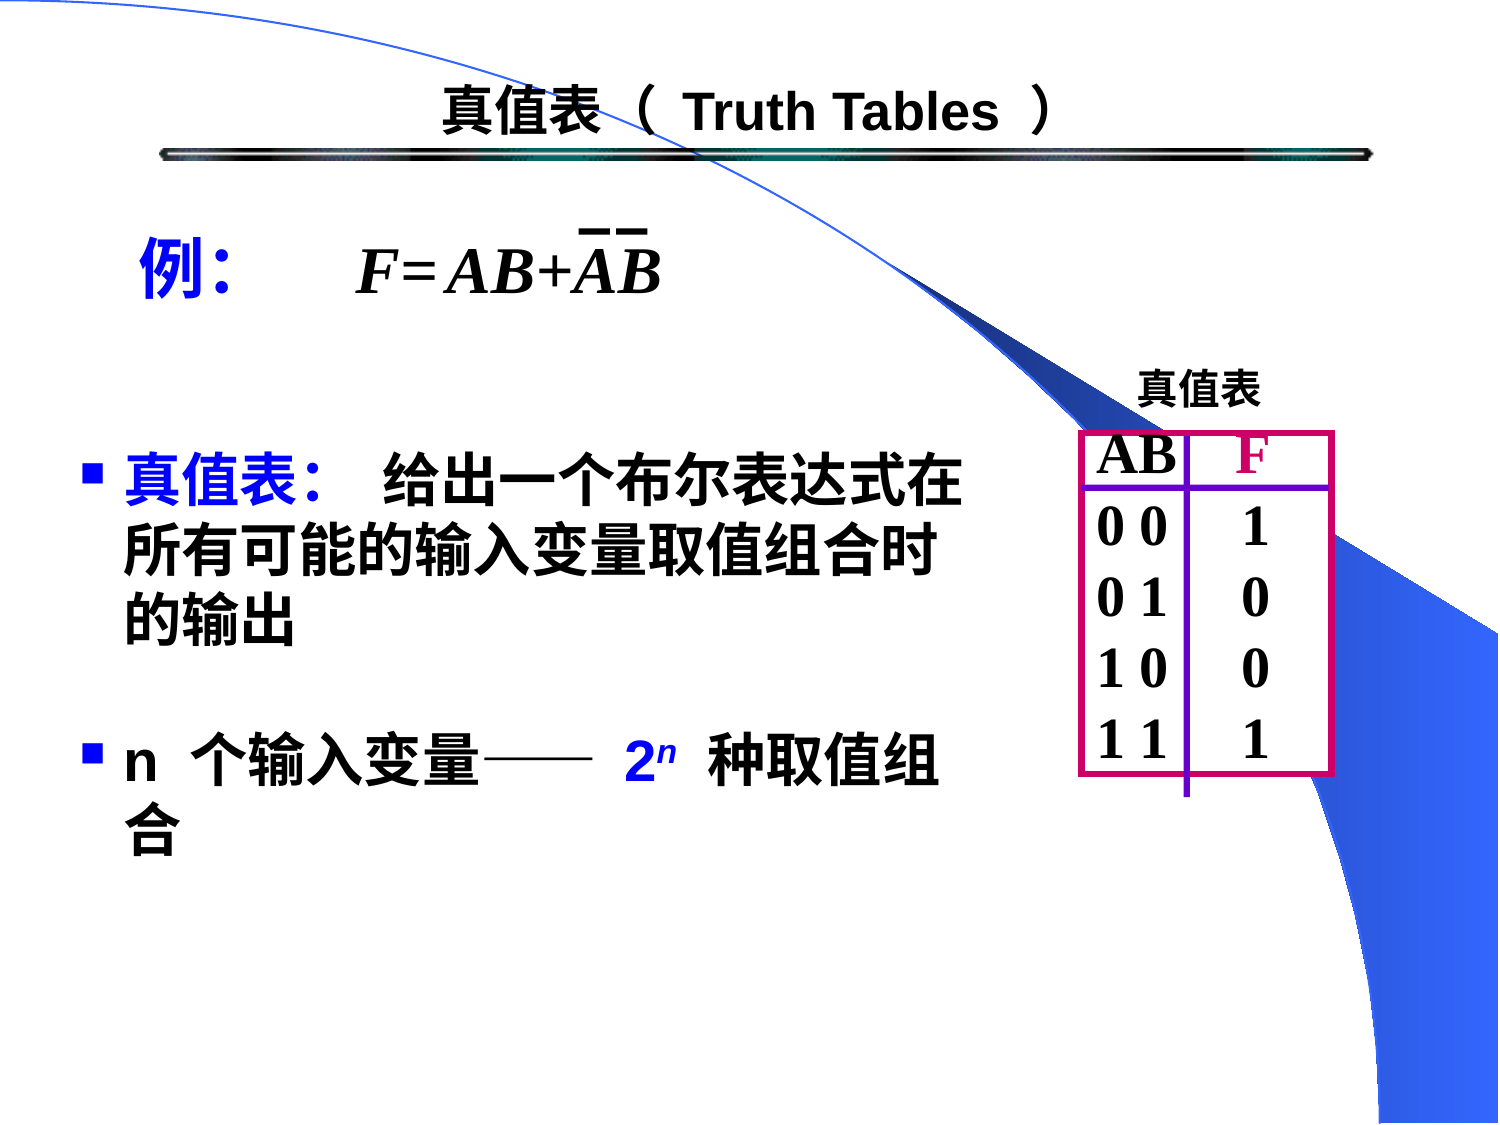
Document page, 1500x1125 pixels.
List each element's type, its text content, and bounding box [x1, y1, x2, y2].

picture [159, 148, 1377, 161]
text_box 真值表： 给出一个布尔表达式在所有可能的输入变量取值组合时的输出 n 个输入变量—— 2n 种取值组合 [64, 435, 987, 871]
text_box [1068, 355, 1332, 805]
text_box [206, 219, 745, 316]
text_box 真值表（ Truth Tables ） [230, 68, 1294, 147]
text_box 例： [123, 219, 205, 315]
